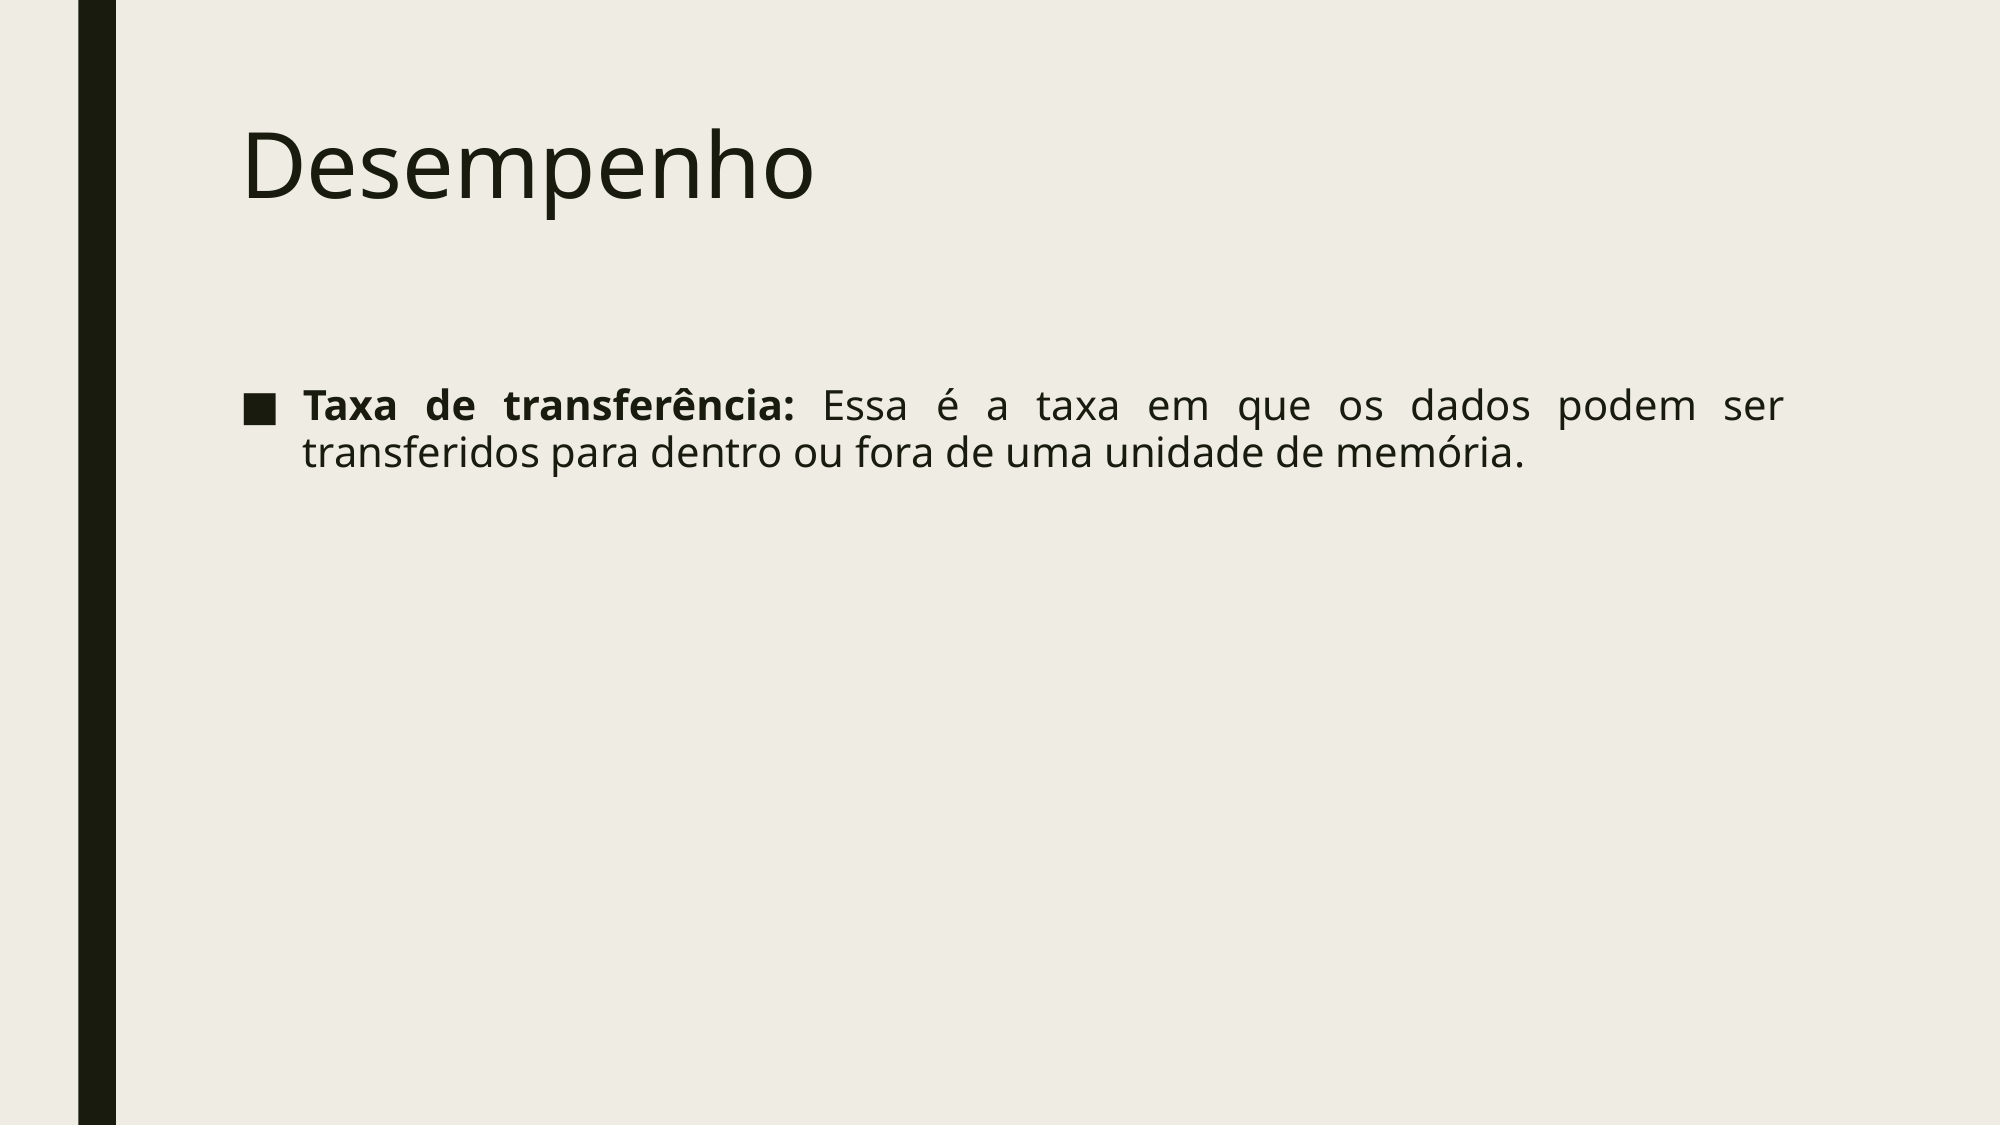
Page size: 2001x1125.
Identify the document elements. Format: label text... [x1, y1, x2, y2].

list Taxa de transferência: Essa é a taxa em que os dados podem ser transferidos para dentro ou fora de uma unidade de memória. [225, 375, 1800, 963]
title Desempenho [225, 112, 1800, 357]
